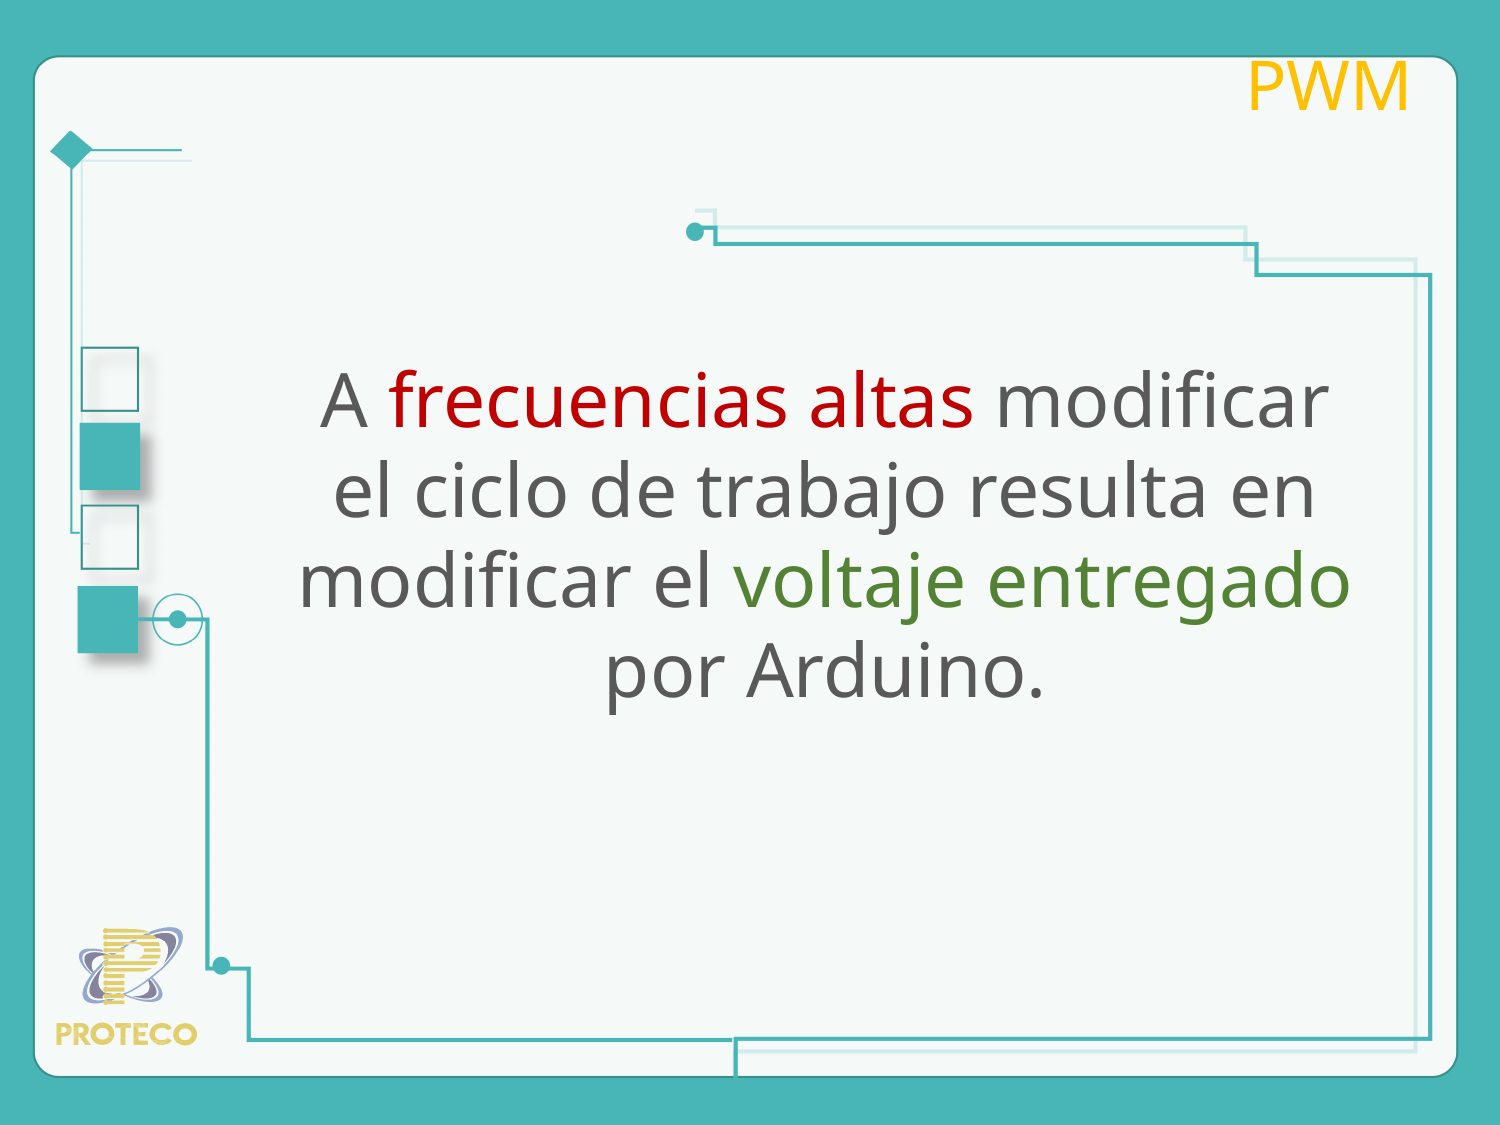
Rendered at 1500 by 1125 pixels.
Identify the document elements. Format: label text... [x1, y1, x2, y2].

text_box PWM [403, 34, 1428, 187]
picture [0, 0, 1500, 1125]
text_box A frecuencias altas modificar el ciclo de trabajo resulta en modificar el voltaje entregado por Arduino. [270, 293, 1382, 1023]
